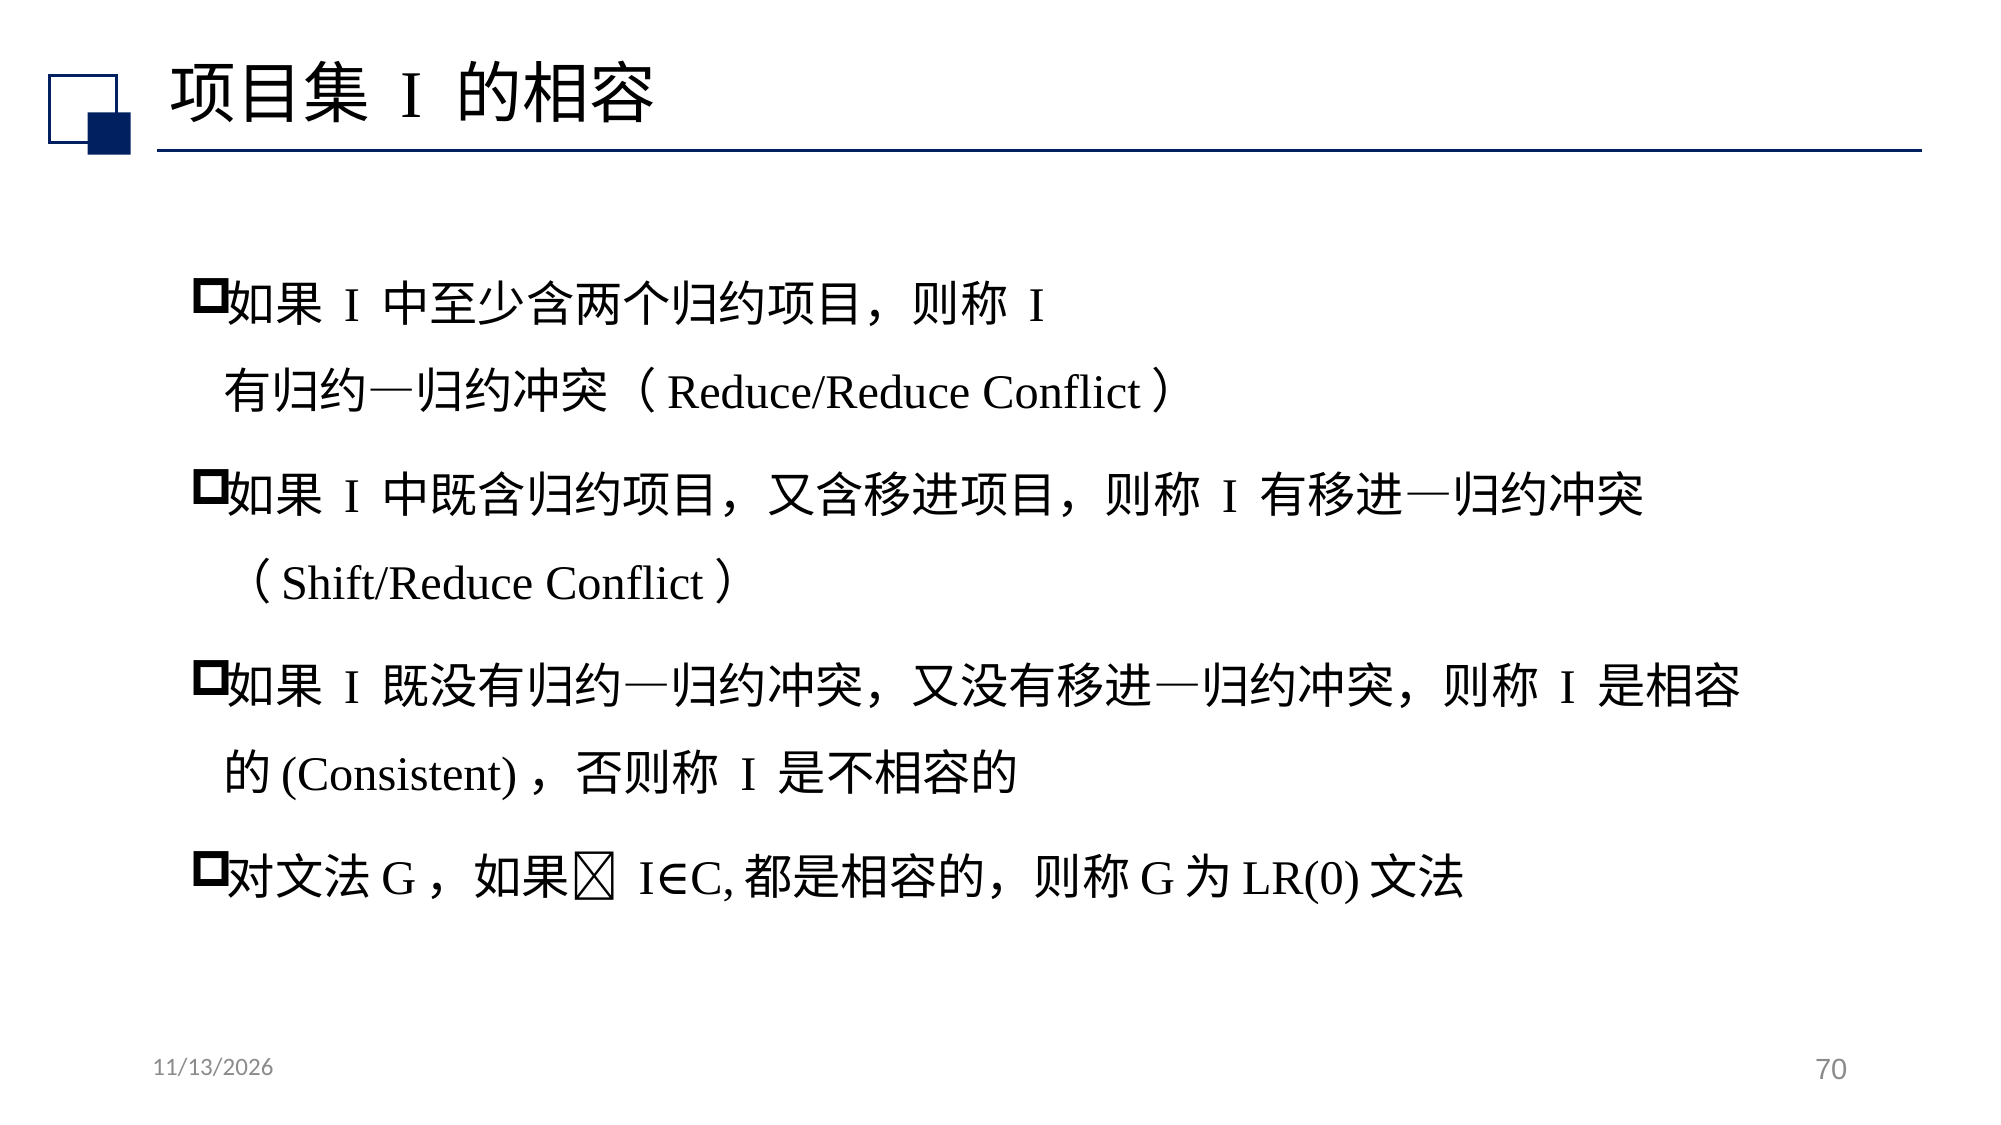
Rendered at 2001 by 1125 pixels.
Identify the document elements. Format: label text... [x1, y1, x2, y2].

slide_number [137, 1042, 588, 1103]
list 如果 I 中至少含两个归约项目，则称 I 有归约—归约冲突（Reduce/Reduce Conflict） 如果 I 中既含归约项目，又含移进项目，则称 I 有移进—归约冲突（Shift/Reduce Conflict） 如果 I 既没有归约—归约冲突，又没有移进—归约冲突，则称 I 是相容的(Consistent)，否则称 I 是不相容的 对文法G，如果 I∈C,都是相容的，则称G为LR(0)文法 [174, 236, 1780, 914]
title 项目集 I 的相容 [154, 50, 1880, 143]
slide_number 70 [1412, 1042, 1863, 1103]
